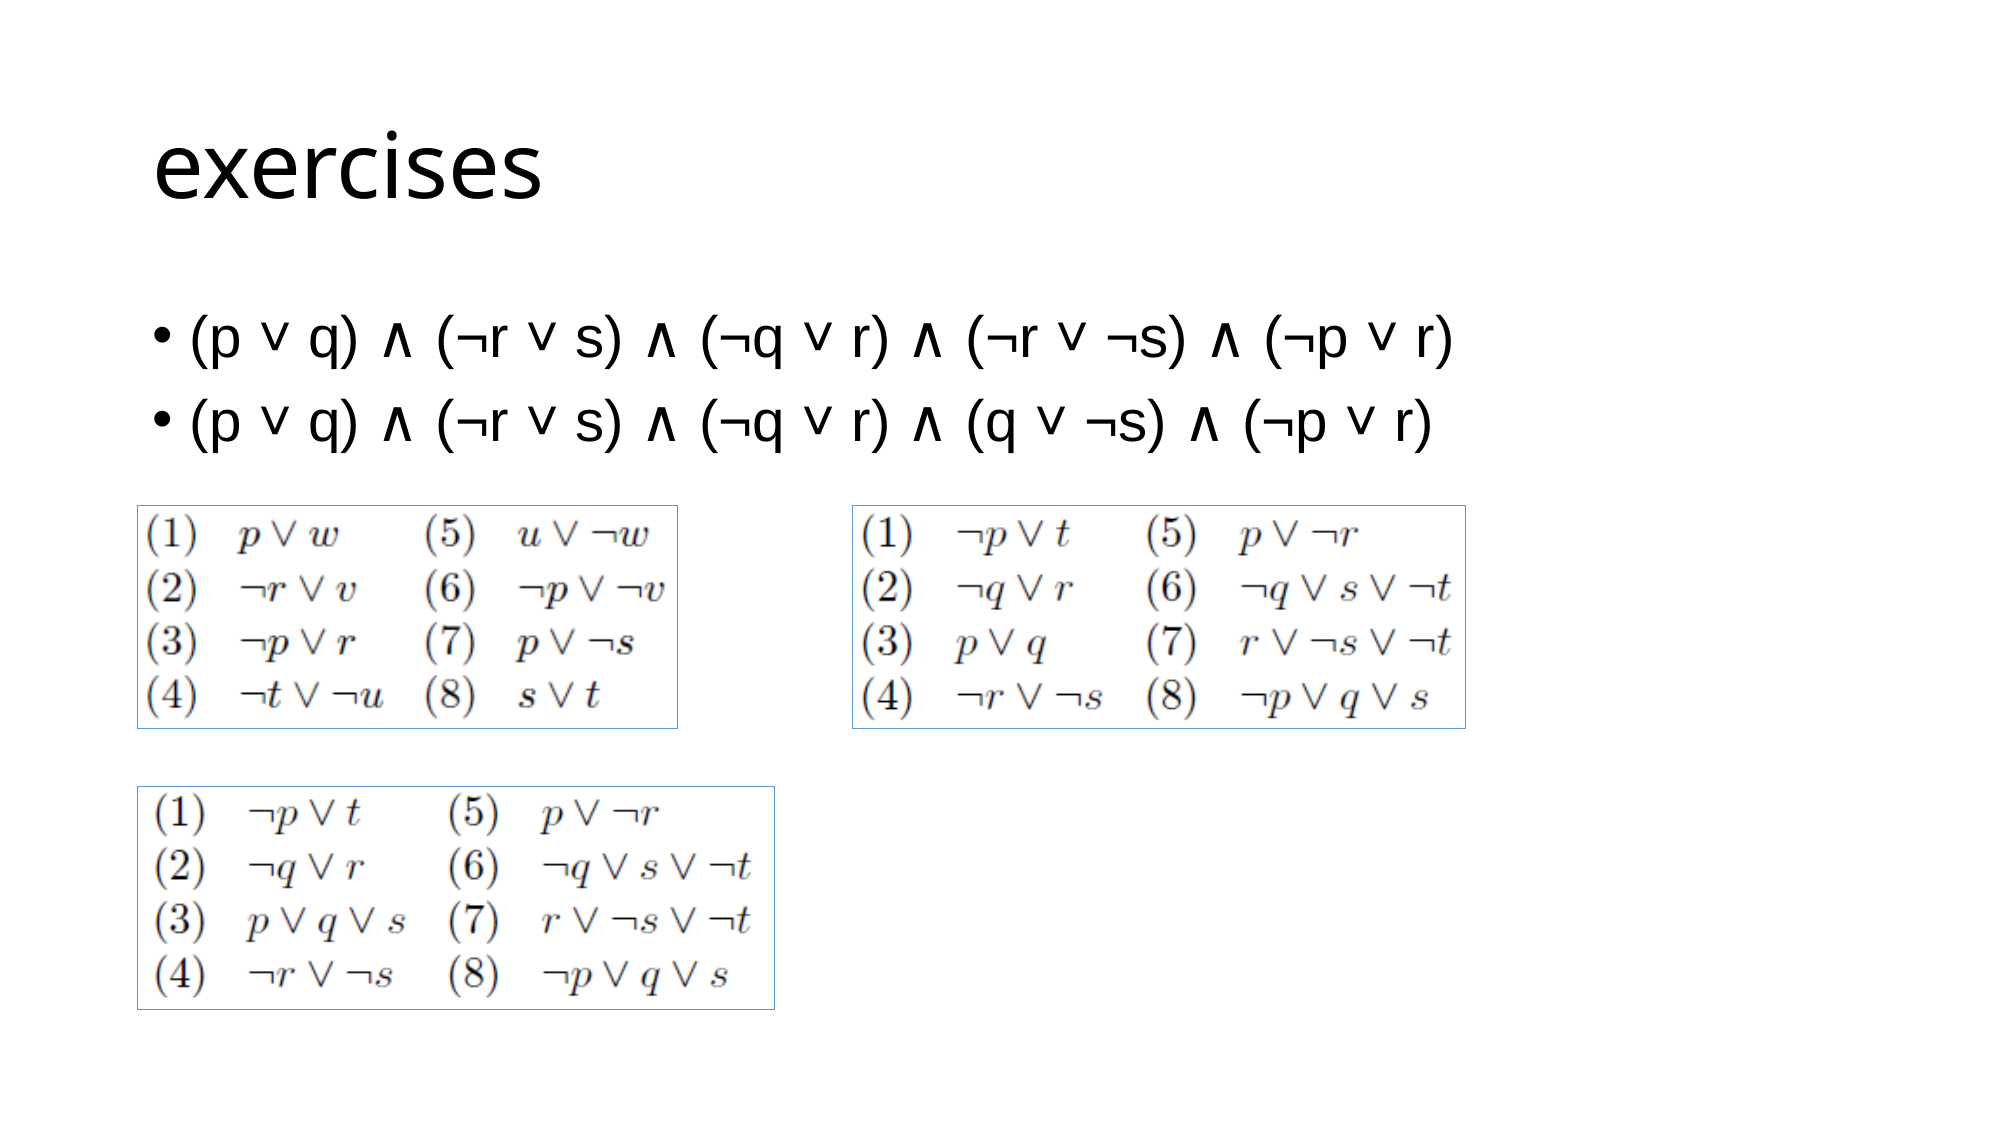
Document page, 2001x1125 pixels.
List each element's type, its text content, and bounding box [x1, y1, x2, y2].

picture [137, 786, 775, 1010]
picture [137, 505, 678, 729]
title exercises [137, 59, 1863, 278]
list (p ˅ q) ∧ (¬r ˅ s) ∧ (¬q ˅ r) ∧ (¬r ˅ ¬s) ∧ (¬p ˅ r) (p ˅ q) ∧ (¬r ˅ s) ∧ (¬q ˅ r) ∧ (q ˅ ¬s) ∧ (¬p ˅ r) [137, 299, 1863, 1014]
picture [852, 505, 1466, 729]
